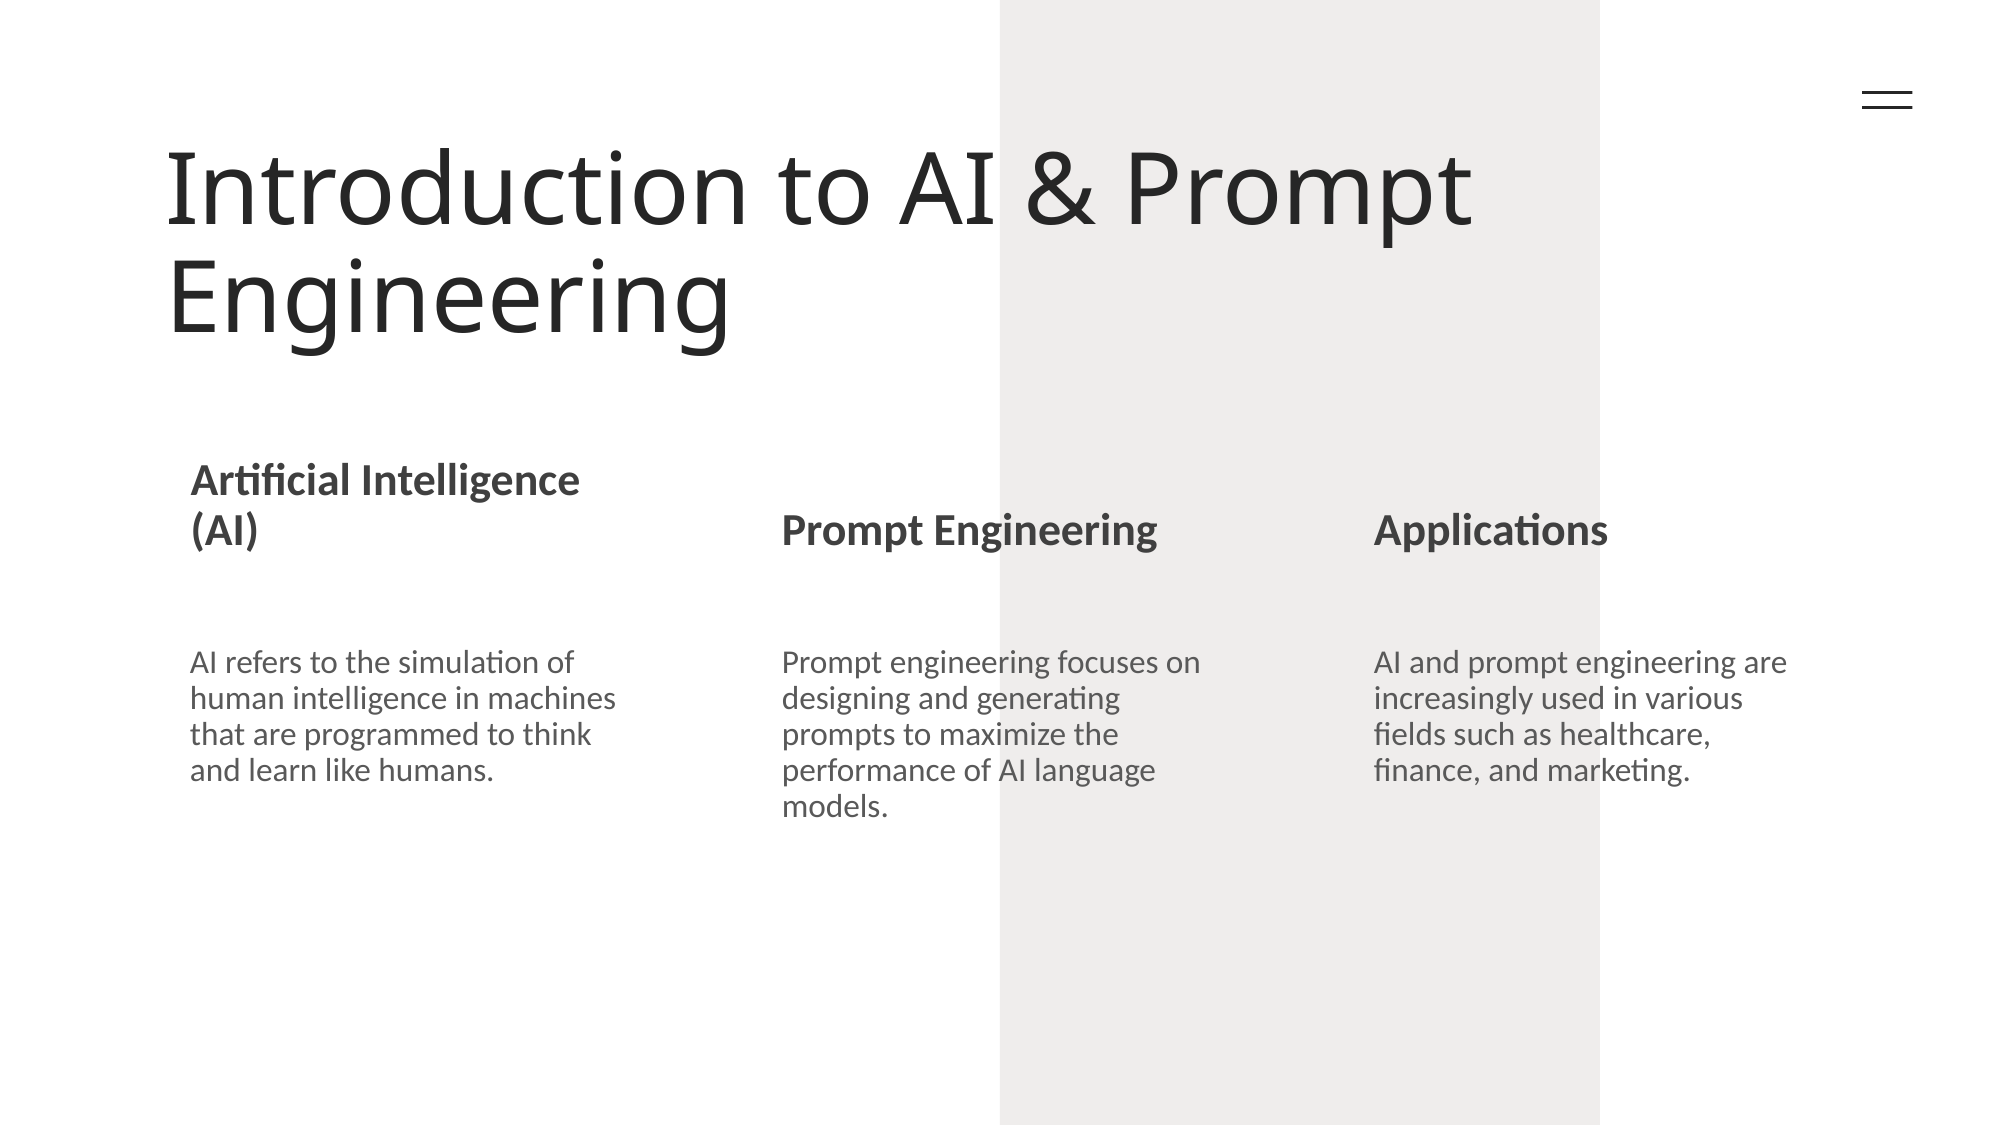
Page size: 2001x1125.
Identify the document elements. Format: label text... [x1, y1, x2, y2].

title Introduction to AI & Prompt Engineering [150, 130, 1863, 349]
list Applications [1358, 440, 1838, 563]
list AI and prompt engineering are increasingly used in various fields such as healthcare, finance, and marketing. [1358, 637, 1838, 975]
list Prompt Engineering [766, 440, 1246, 563]
list AI refers to the simulation of human intelligence in machines that are programmed to think and learn like humans. [174, 637, 654, 975]
list Prompt engineering focuses on designing and generating prompts to maximize the performance of AI language models. [766, 637, 1246, 975]
list Artificial Intelligence (AI) [175, 440, 655, 563]
